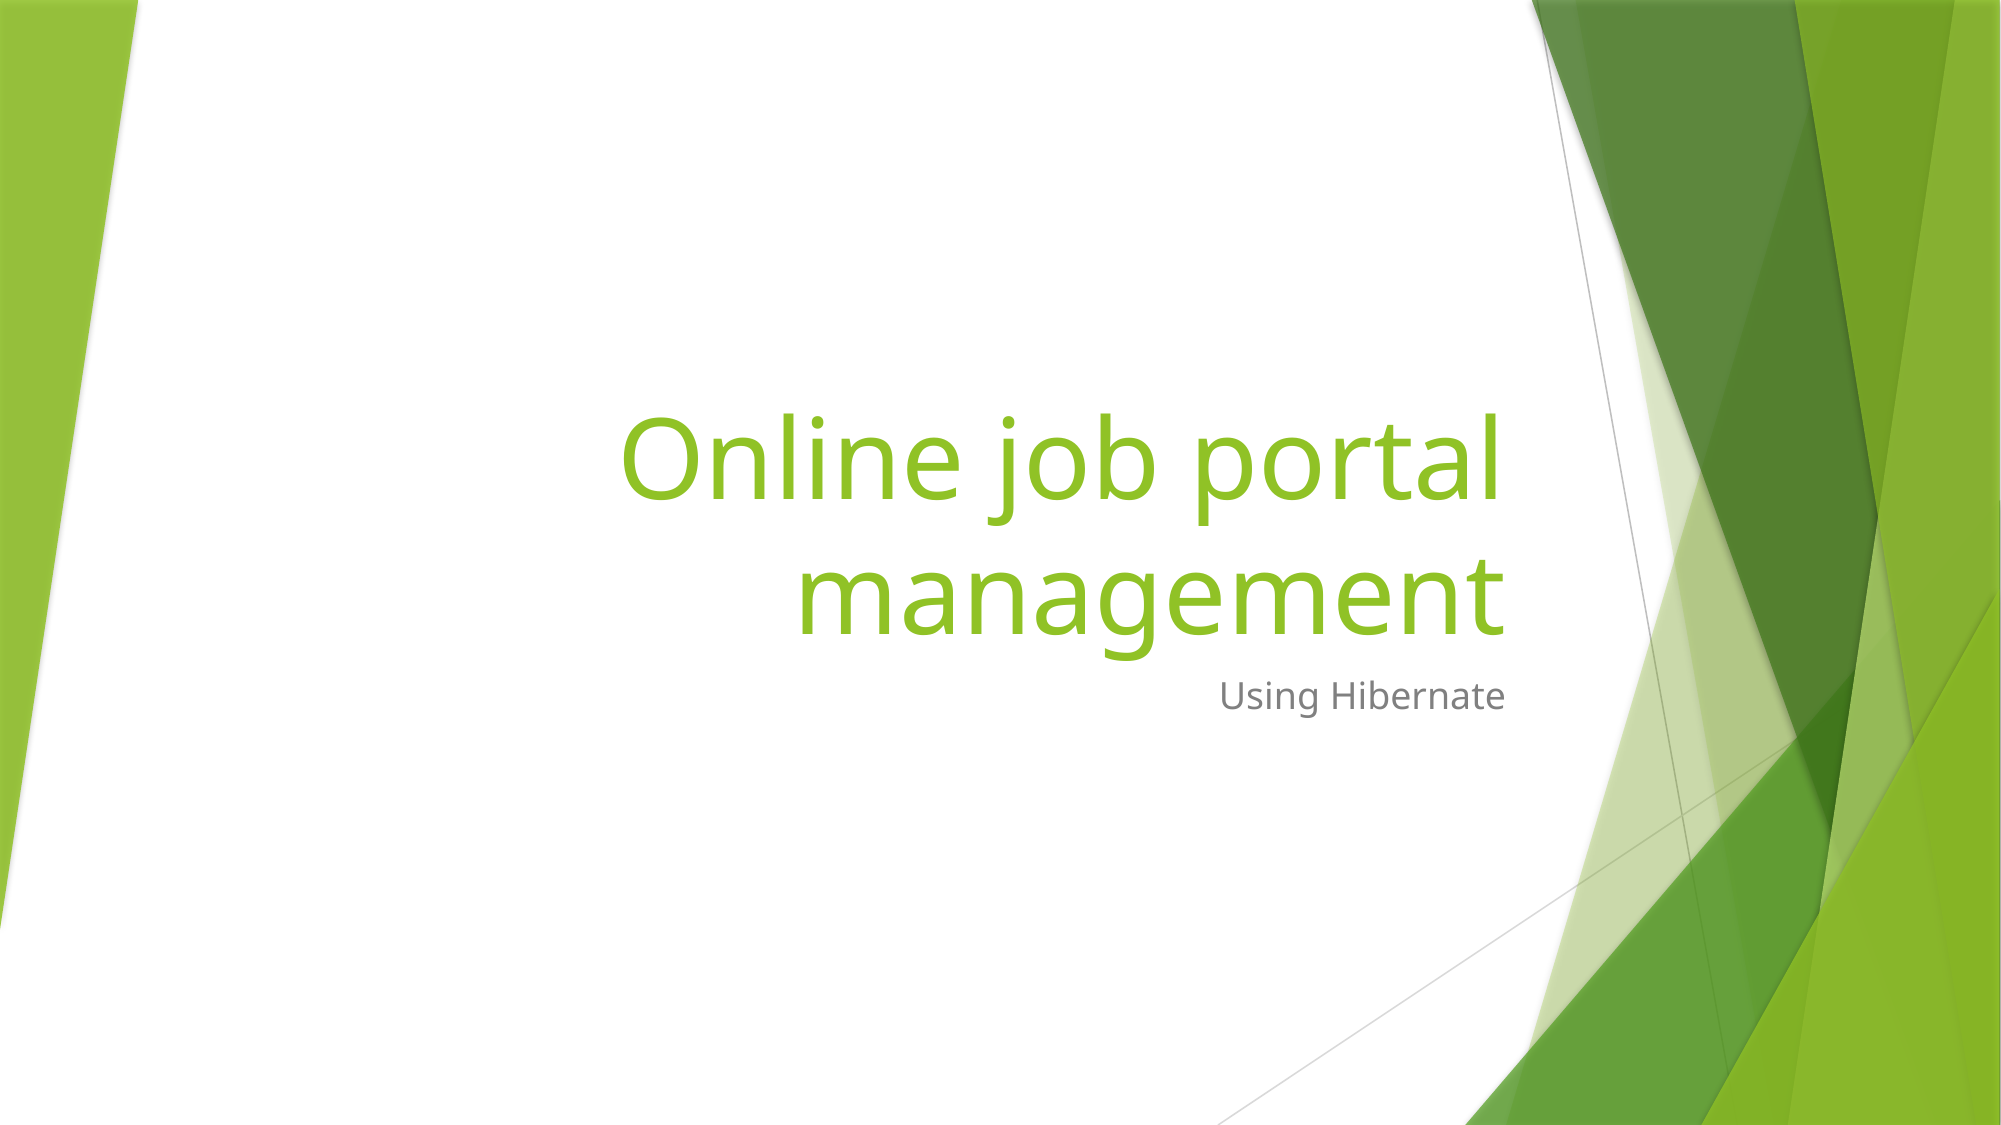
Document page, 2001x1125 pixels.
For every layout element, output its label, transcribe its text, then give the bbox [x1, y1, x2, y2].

title Online job portal management [247, 394, 1522, 664]
subtitle Using Hibernate [247, 664, 1522, 845]
